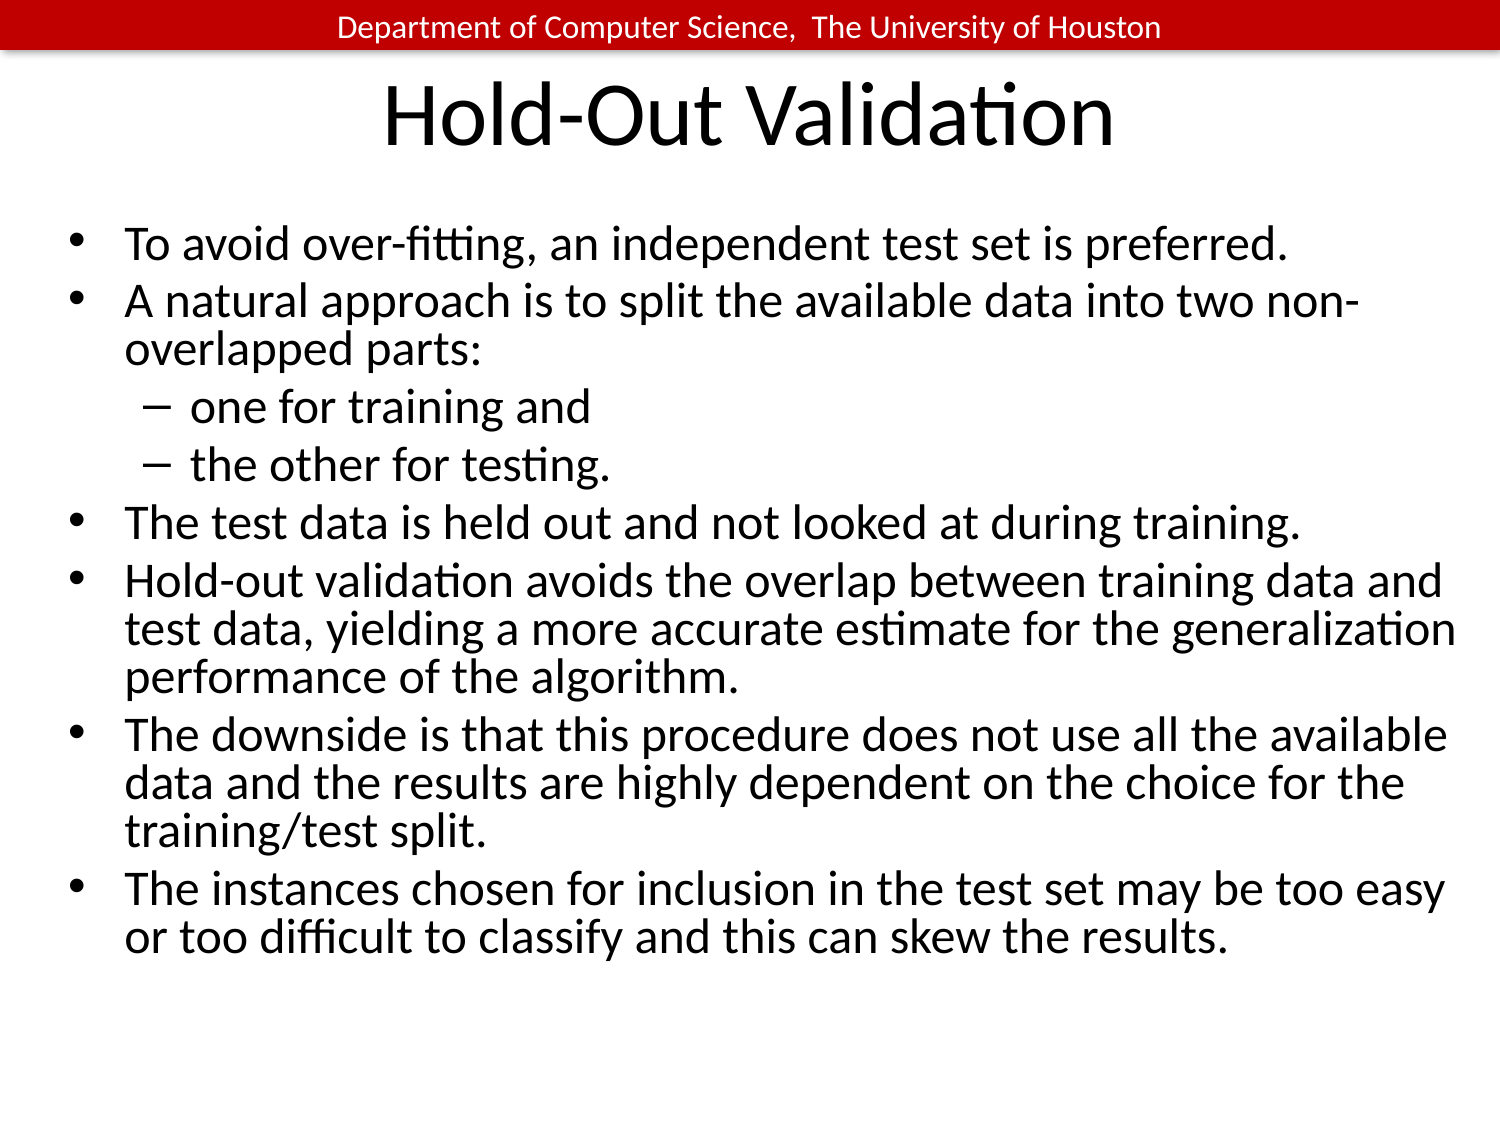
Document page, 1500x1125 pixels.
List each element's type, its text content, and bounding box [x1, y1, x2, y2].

list To avoid over-fitting, an independent test set is preferred. A natural approach is to split the available data into two non-overlapped parts: one for training and the other for testing. The test data is held out and not looked at during training. Hold-out validation avoids the overlap between training data and test data, yielding a more accurate estimate for the generalization performance of the algorithm. The downside is that this procedure does not use all the available data and the results are highly dependent on the choice for the training/test split. The instances chosen for inclusion in the test set may be too easy or too difficult to classify and this can skew the results. [53, 214, 1479, 1030]
title Hold-Out Validation [75, 45, 1425, 173]
